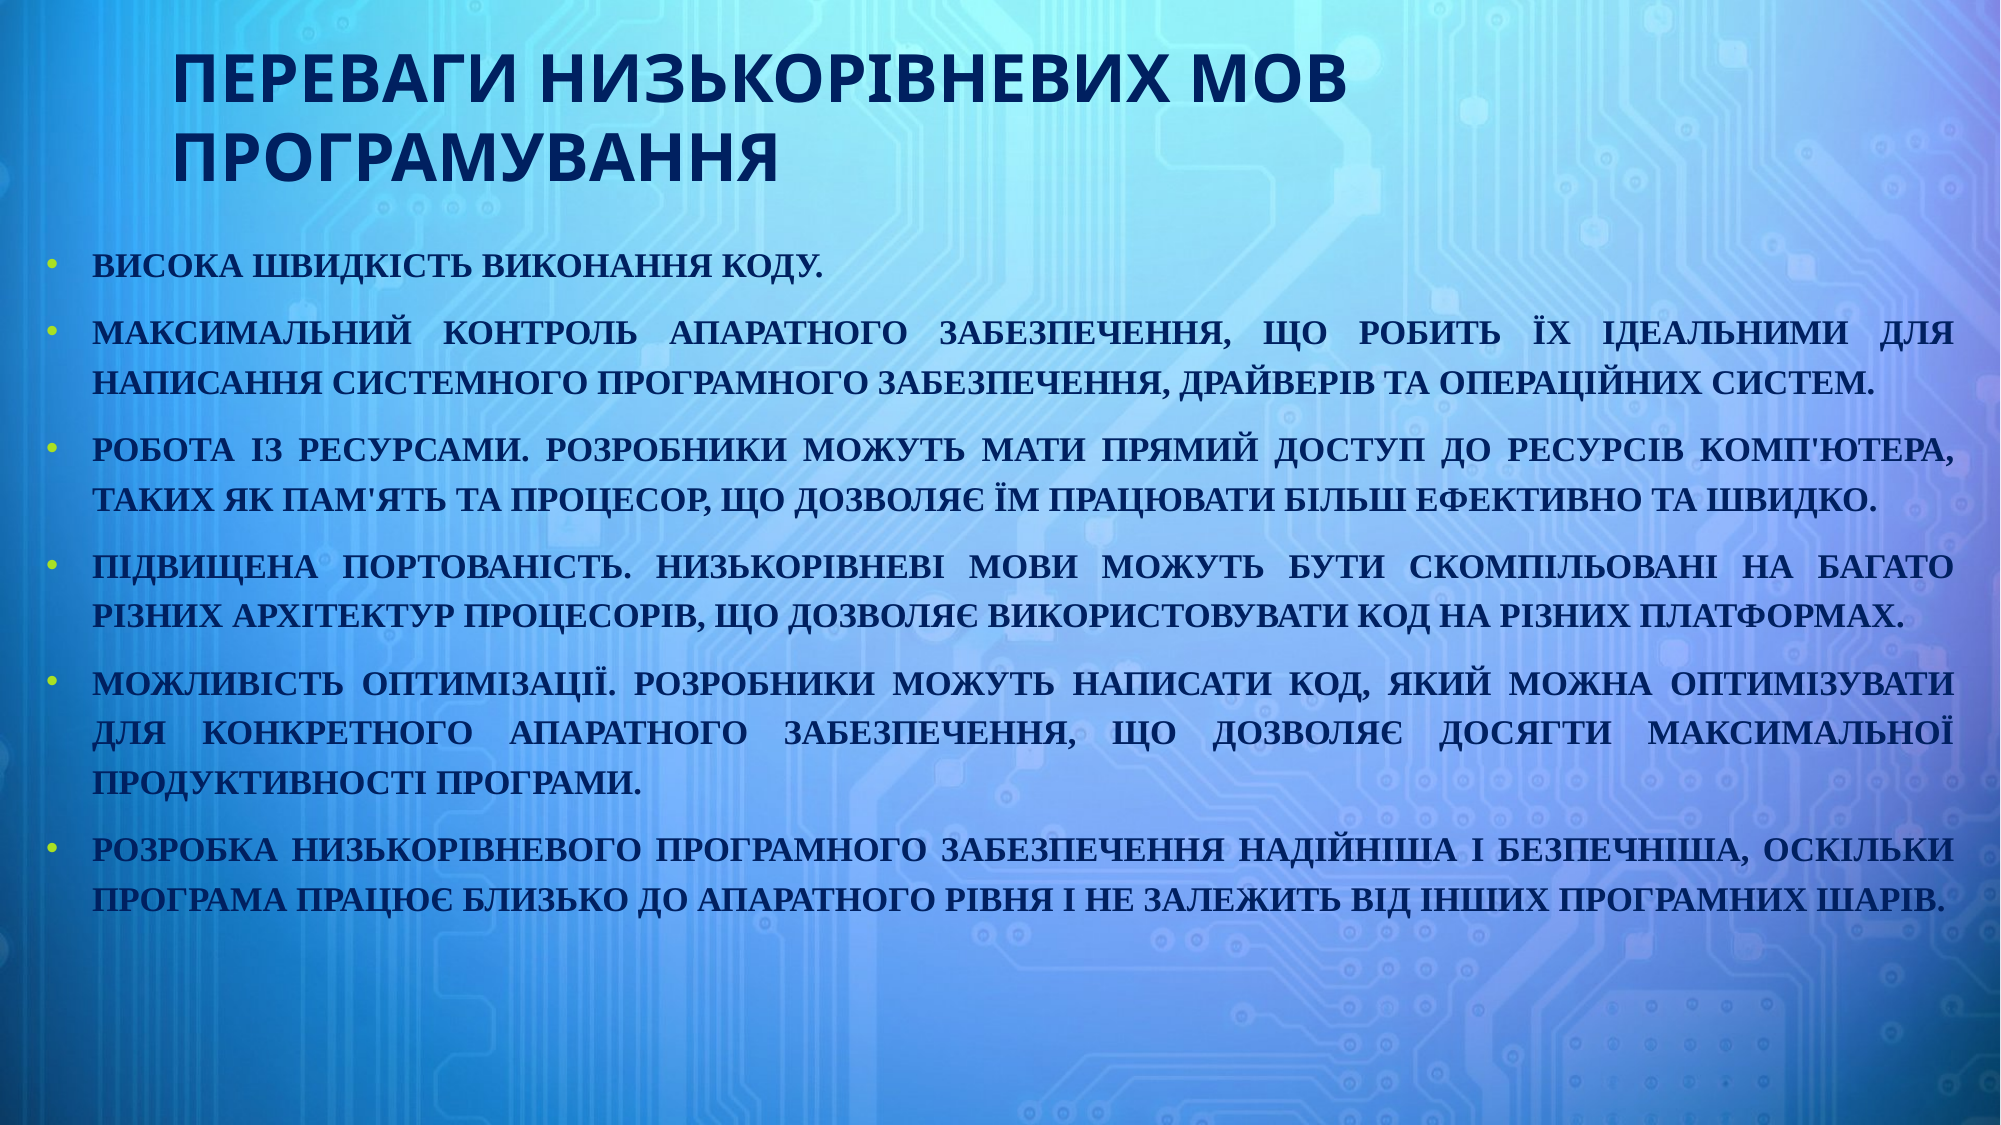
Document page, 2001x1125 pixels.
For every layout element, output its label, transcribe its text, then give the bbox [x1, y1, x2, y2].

list ВИСОКА ШВИДКІСТЬ ВИКОНАННЯ КОДУ. МАКСИМАЛЬНИЙ КОНТРОЛЬ АПАРАТНОГО ЗАБЕЗПЕЧЕННЯ, ЩО РОБИТЬ ЇХ ІДЕАЛЬНИМИ ДЛЯ НАПИСАННЯ СИСТЕМНОГО ПРОГРАМНОГО ЗАБЕЗПЕЧЕННЯ, ДРАЙВЕРІВ ТА ОПЕРАЦІЙНИХ СИСТЕМ. РОБОТА ІЗ РЕСУРСАМИ. РОЗРОБНИКИ МОЖУТЬ МАТИ ПРЯМИЙ ДОСТУП ДО РЕСУРСІВ КОМП'ЮТЕРА, ТАКИХ ЯК ПАМ'ЯТЬ ТА ПРОЦЕСОР, ЩО ДОЗВОЛЯЄ ЇМ ПРАЦЮВАТИ БІЛЬШ ЕФЕКТИВНО ТА ШВИДКО. ПІДВИЩЕНА ПОРТОВАНІСТЬ. НИЗЬКОРІВНЕВІ МОВИ МОЖУТЬ БУТИ СКОМПІЛЬОВАНІ НА БАГАТО РІЗНИХ АРХІТЕКТУР ПРОЦЕСОРІВ, ЩО ДОЗВОЛЯЄ ВИКОРИСТОВУВАТИ КОД НА РІЗНИХ ПЛАТФОРМАХ. МОЖЛИВІСТЬ ОПТИМІЗАЦІЇ. РОЗРОБНИКИ МОЖУТЬ НАПИСАТИ КОД, ЯКИЙ МОЖНА ОПТИМІЗУВАТИ ДЛЯ КОНКРЕТНОГО АПАРАТНОГО ЗАБЕЗПЕЧЕННЯ, ЩО ДОЗВОЛЯЄ ДОСЯГТИ МАКСИМАЛЬНОЇ ПРОДУКТИВНОСТІ ПРОГРАМИ. РОЗРОБКА НИЗЬКОРІВНЕВОГО ПРОГРАМНОГО ЗАБЕЗПЕЧЕННЯ НАДІЙНІША І БЕЗПЕЧНІША, ОСКІЛЬКИ ПРОГРАМА ПРАЦЮЄ БЛИЗЬКО ДО АПАРАТНОГО РІВНЯ І НЕ ЗАЛЕЖИТЬ ВІД ІНШИХ ПРОГРАМНИХ ШАРІВ. [31, 192, 1969, 1028]
picture [0, 0, 2001, 1125]
title переваги низькорівневих мов програмування [155, 0, 1969, 192]
